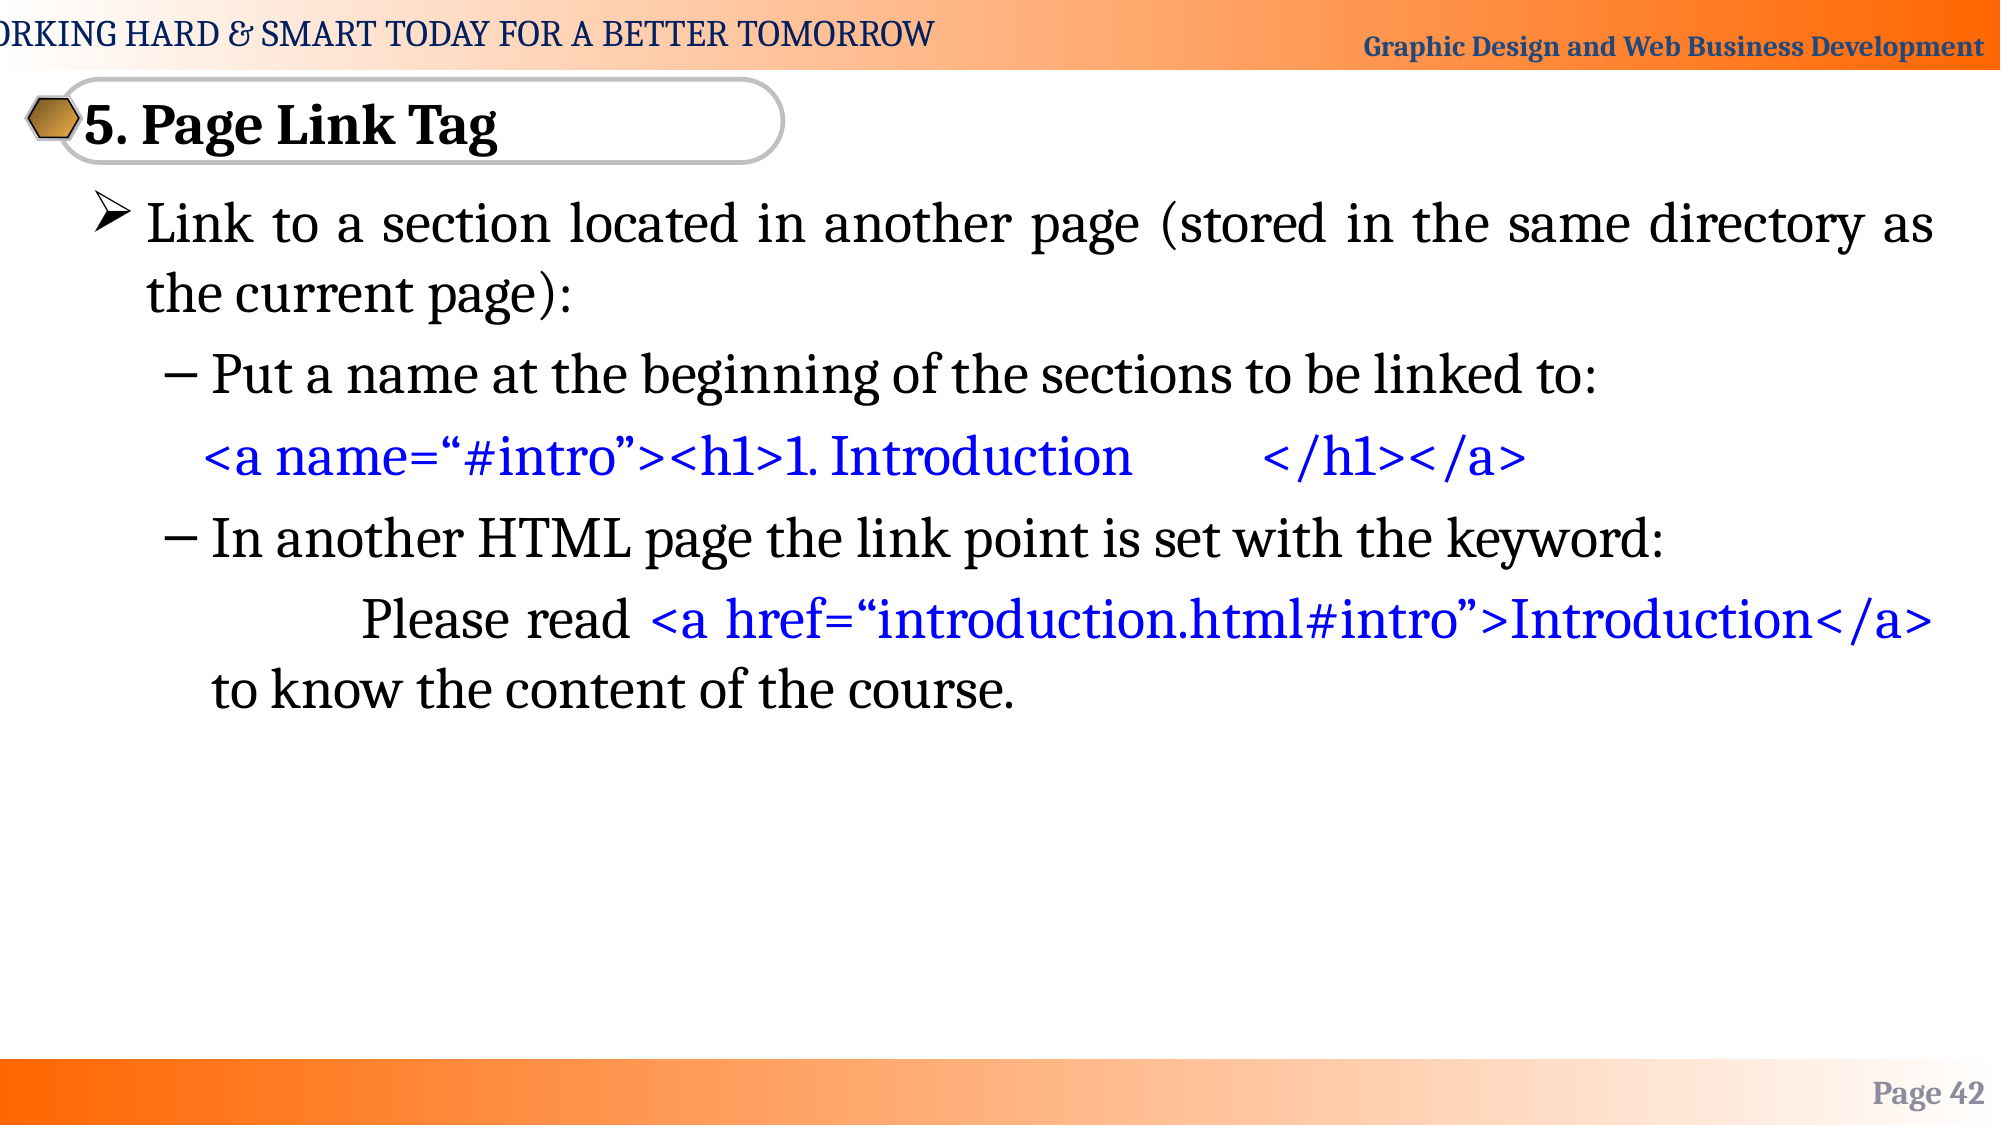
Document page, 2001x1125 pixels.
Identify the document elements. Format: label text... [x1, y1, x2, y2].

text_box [24, 78, 784, 163]
slide_number Page 42 [1533, 1060, 2000, 1121]
slide_number Page 2 [1609, 0, 1613, 36]
text_box Link to a section located in another page (stored in the same directory as the current page): Put a name at the beginning of the sections to be linked to: <a name=“#intro”><h1>1. Introduction </h1></a> In another HTML page the link point is set with the keyword: Please read <a href=“introduction.html#intro”>Introduction</a> to know the content of the course. [74, 176, 1950, 1038]
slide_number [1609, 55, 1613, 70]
